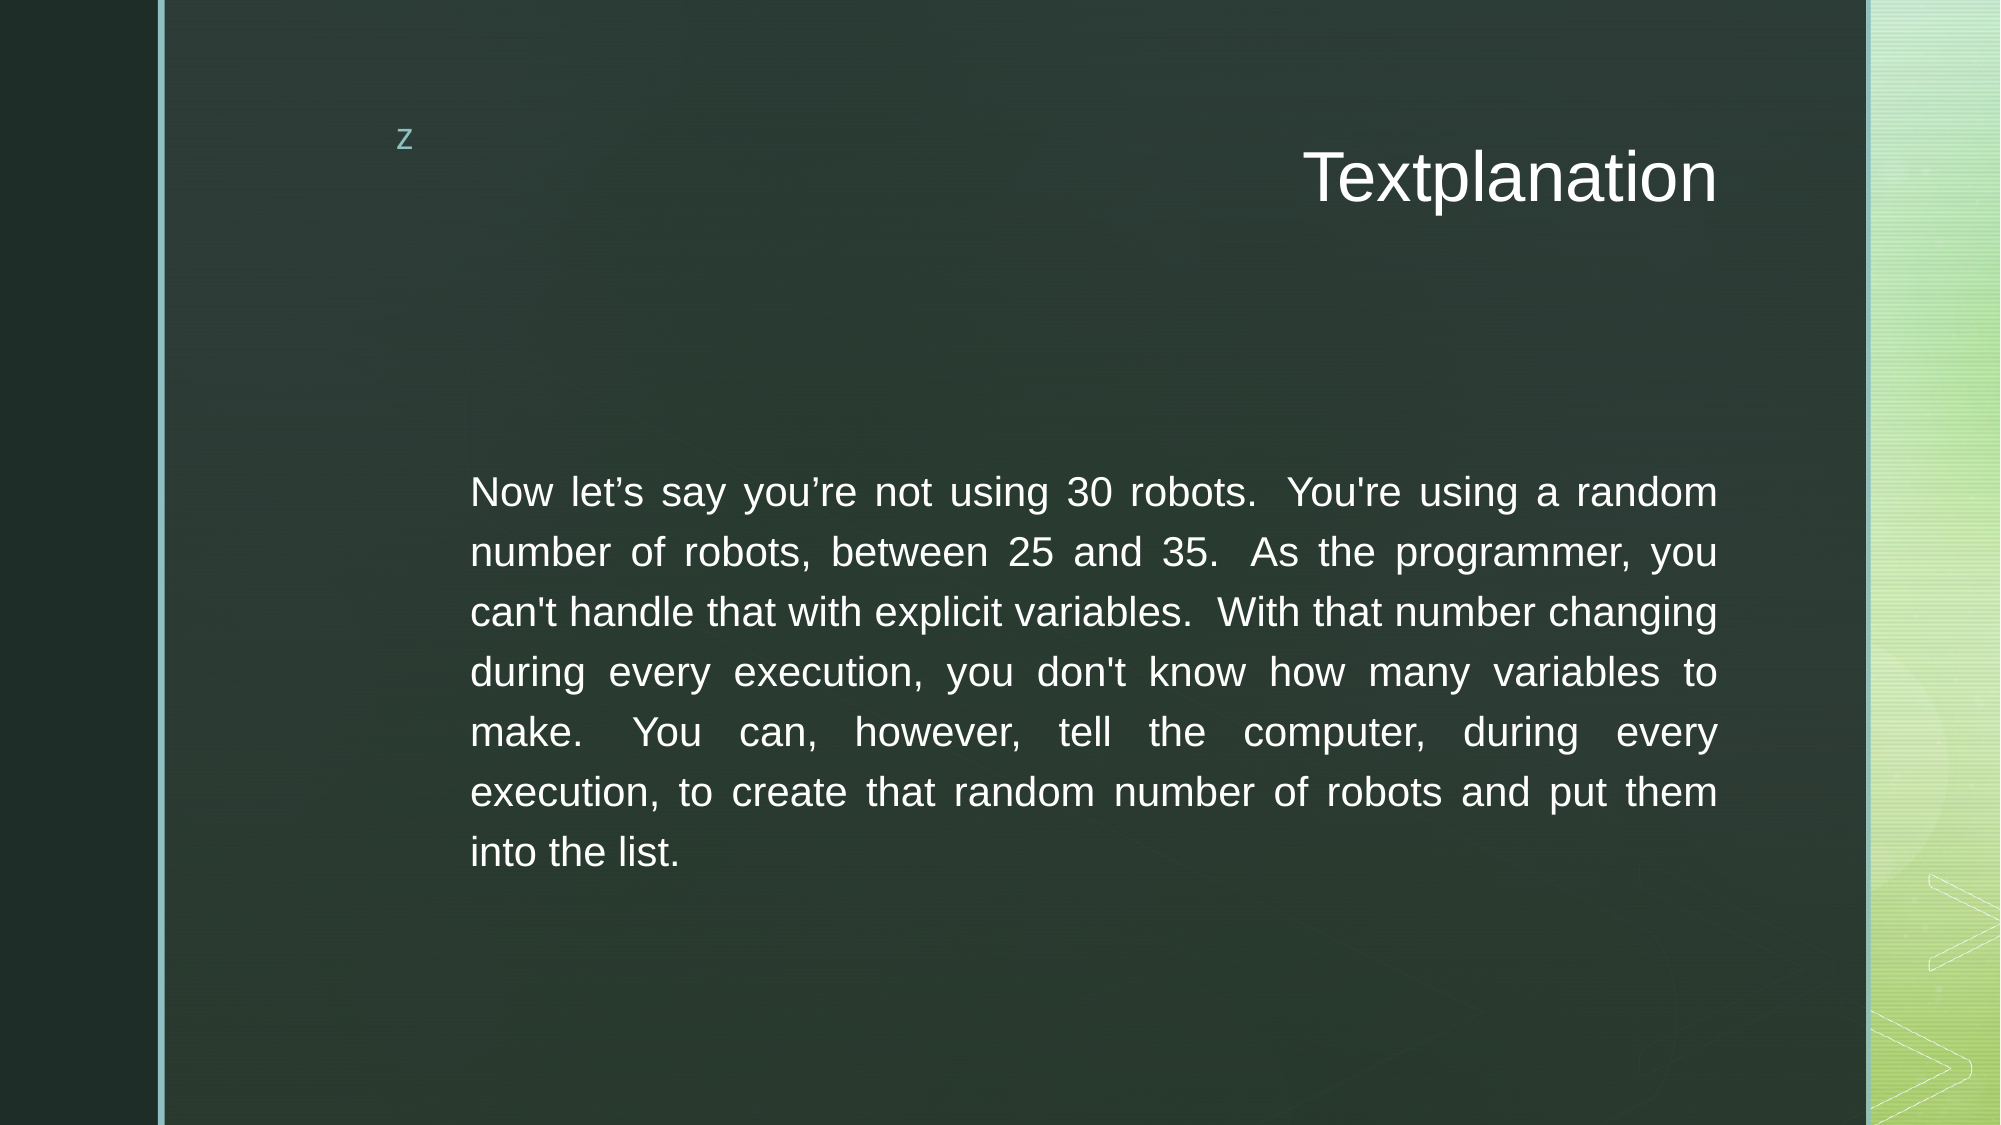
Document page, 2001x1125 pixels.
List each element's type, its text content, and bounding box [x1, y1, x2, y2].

list Now let’s say you’re not using 30 robots. You're using a random number of robots, between 25 and 35. As the programmer, you can't handle that with explicit variables. With that number changing during every execution, you don't know how many variables to make. You can, however, tell the computer, during every execution, to create that random number of robots and put them into the list. [454, 336, 1734, 993]
picture [1871, 0, 2001, 1125]
title Textplanation [428, 132, 1734, 310]
